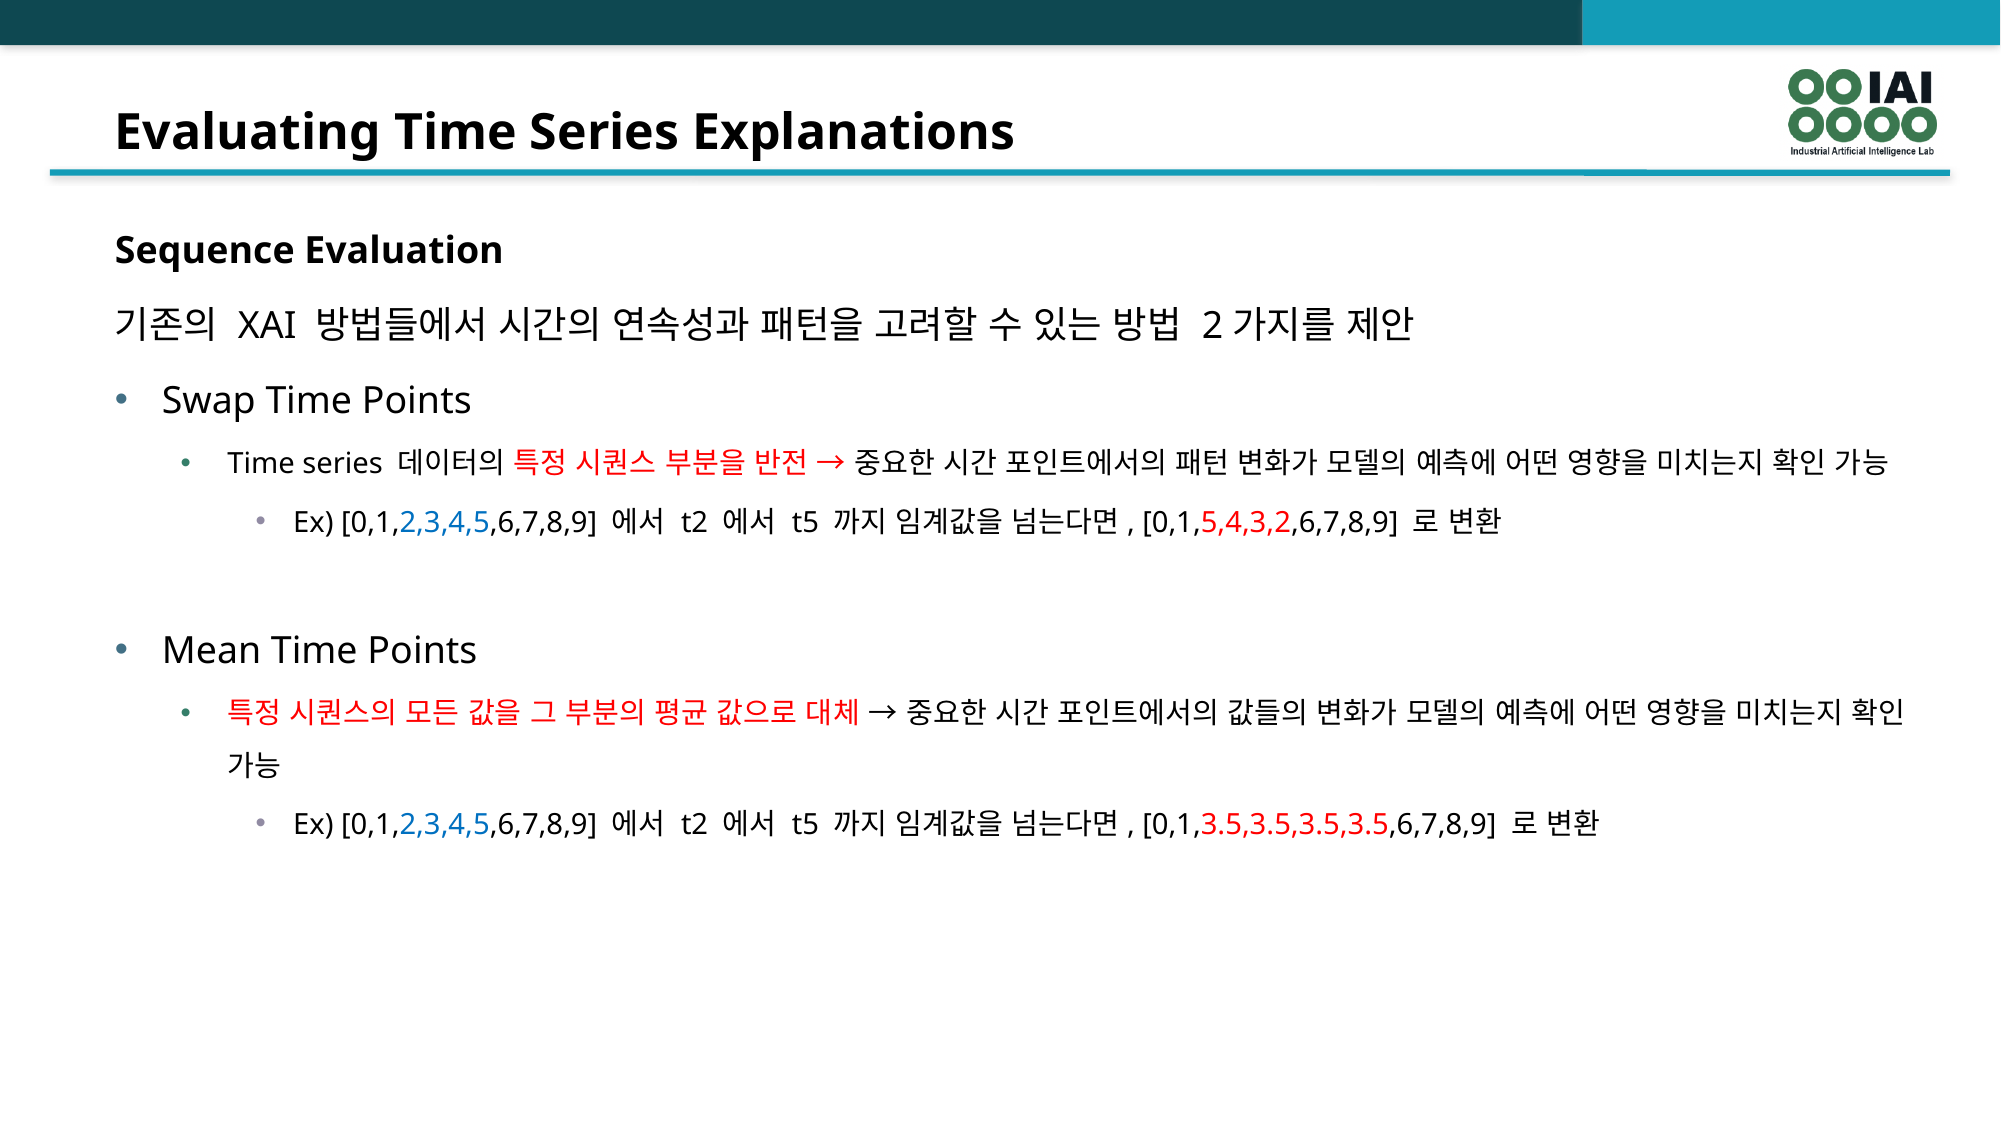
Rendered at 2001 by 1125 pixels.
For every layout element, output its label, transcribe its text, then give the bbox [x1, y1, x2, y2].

picture [1779, 64, 1945, 162]
title Evaluating Time Series Explanations [99, 0, 1900, 168]
list Sequence Evaluation 기존의 XAI 방법들에서 시간의 연속성과 패턴을 고려할 수 있는 방법 2가지를 제안 Swap Time Points Time series 데이터의 특정 시퀀스 부분을 반전 → 중요한 시간 포인트에서의 패턴 변화가 모델의 예측에 어떤 영향을 미치는지 확인 가능 Ex) [0,1,2,3,4,5,6,7,8,9] 에서 t2 에서 t5 까지 임계값을 넘는다면, [0,1,5,4,3,2,6,7,8,9] 로 변환 Mean Time Points 특정 시퀀스의 모든 값을 그 부분의 평균 값으로 대체 → 중요한 시간 포인트에서의 값들의 변화가 모델의 예측에 어떤 영향을 미치는지 확인 가능 Ex) [0,1,2,3,4,5,6,7,8,9] 에서 t2 에서 t5 까지 임계값을 넘는다면, [0,1,3.5,3.5,3.5,3.5,6,7,8,9] 로 변환 [99, 196, 1945, 1075]
